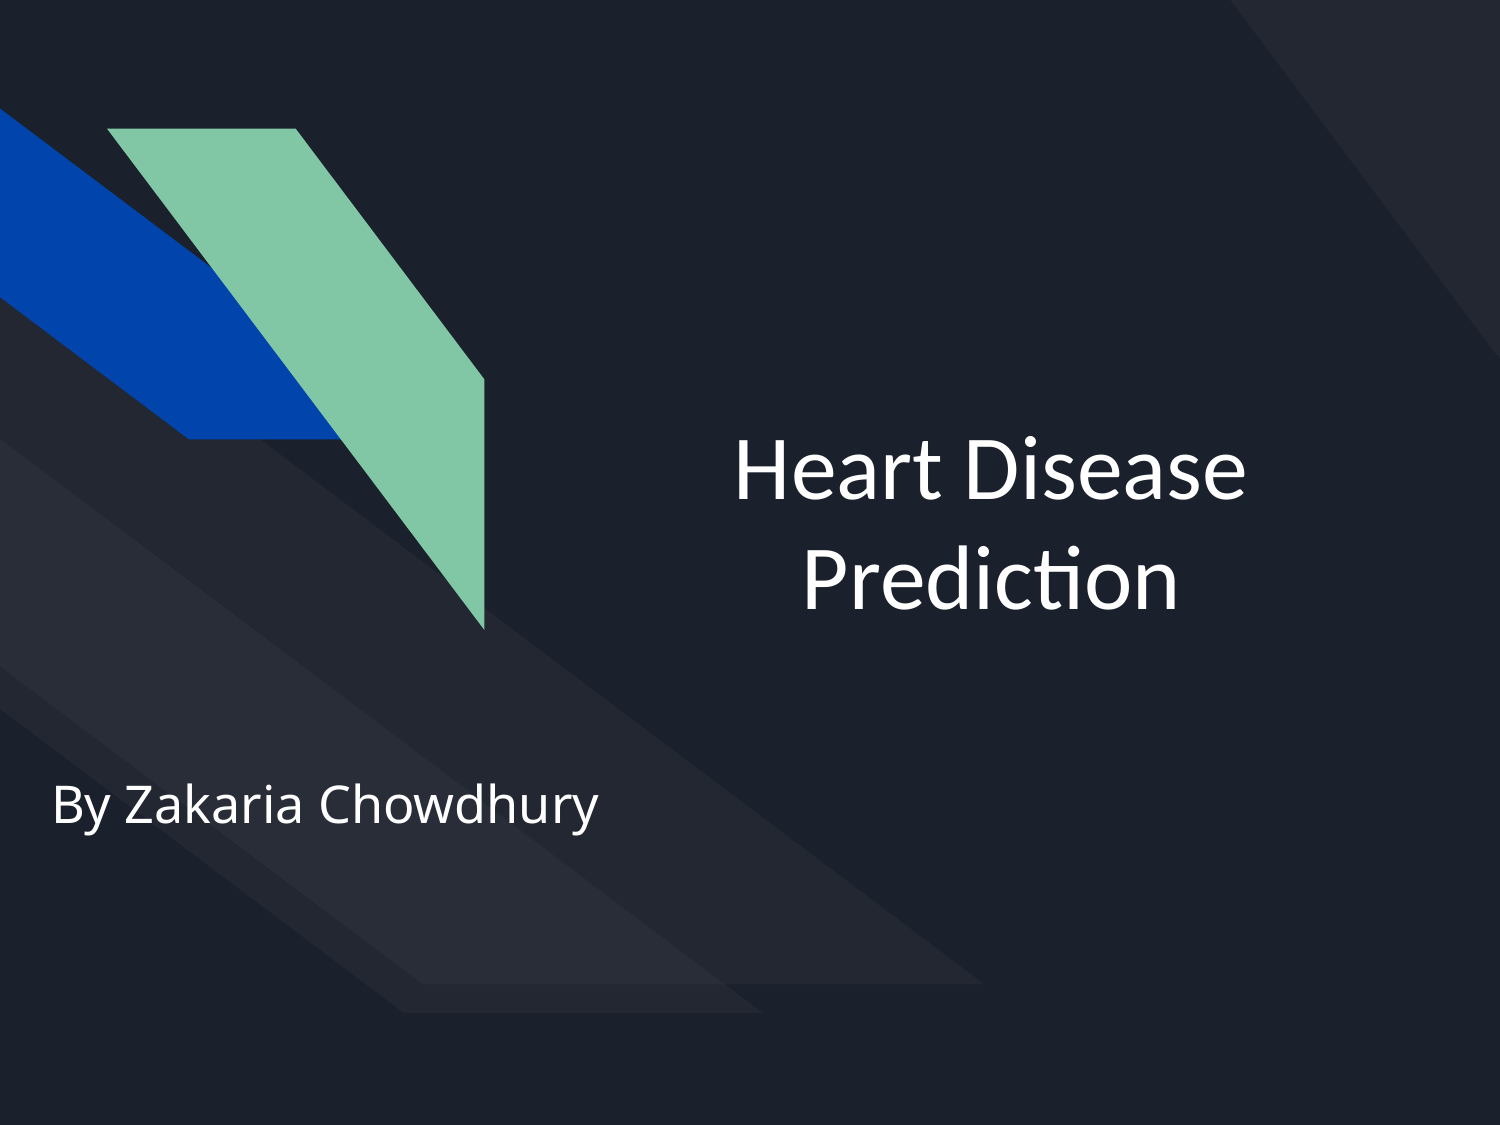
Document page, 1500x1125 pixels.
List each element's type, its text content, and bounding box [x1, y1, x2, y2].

text_box By Zakaria Chowdhury [36, 756, 1213, 850]
title Heart Disease Prediction [580, 345, 1404, 691]
